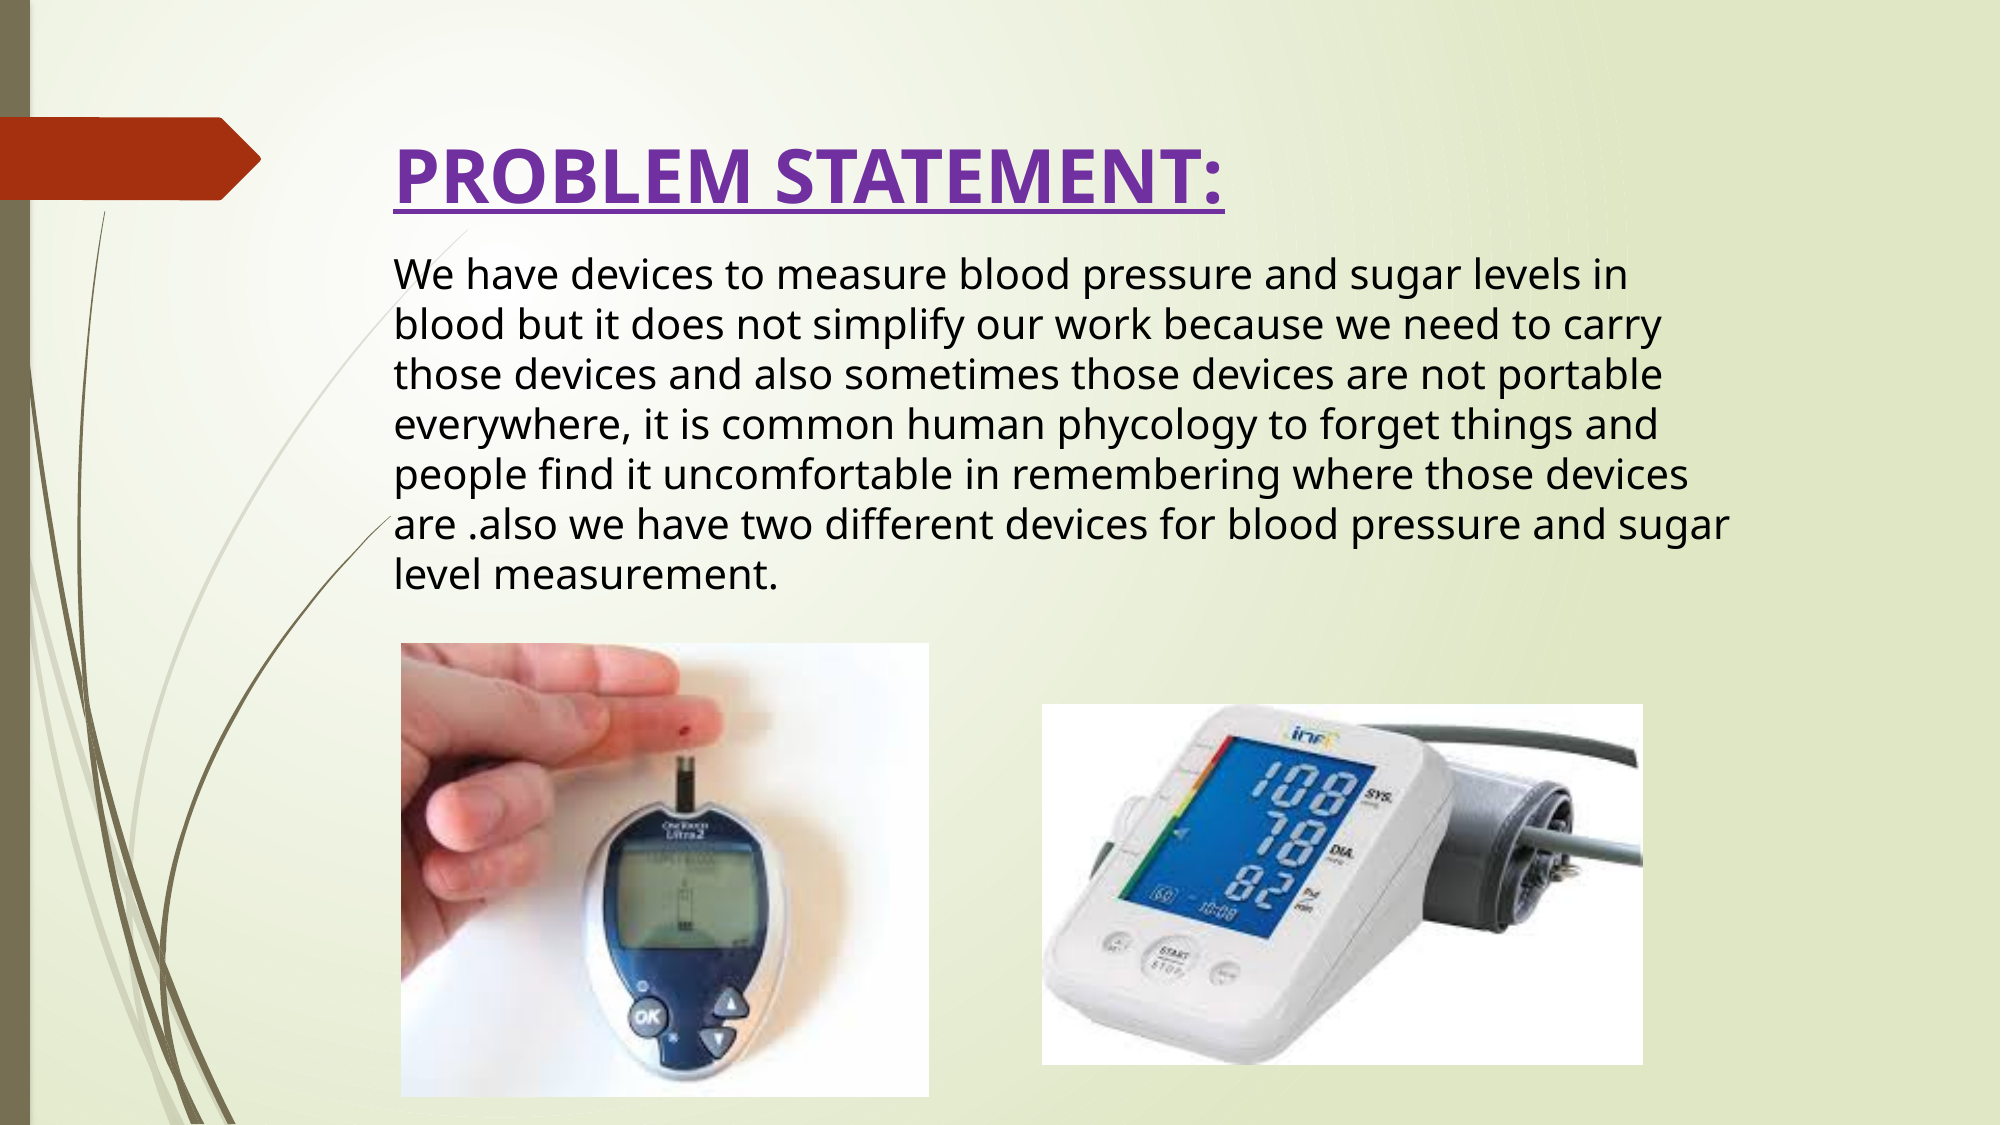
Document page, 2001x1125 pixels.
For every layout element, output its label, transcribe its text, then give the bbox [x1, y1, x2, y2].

text_box PROBLEM STATEMENT: [378, 120, 1431, 226]
picture [401, 643, 929, 1097]
text_box We have devices to measure blood pressure and sugar levels in blood but it does not simplify our work because we need to carry those devices and also sometimes those devices are not portable everywhere, it is common human phycology to forget things and people find it uncomfortable in remembering where those devices are .also we have two different devices for blood pressure and sugar level measurement. [378, 240, 1749, 606]
picture [1041, 704, 1644, 1066]
